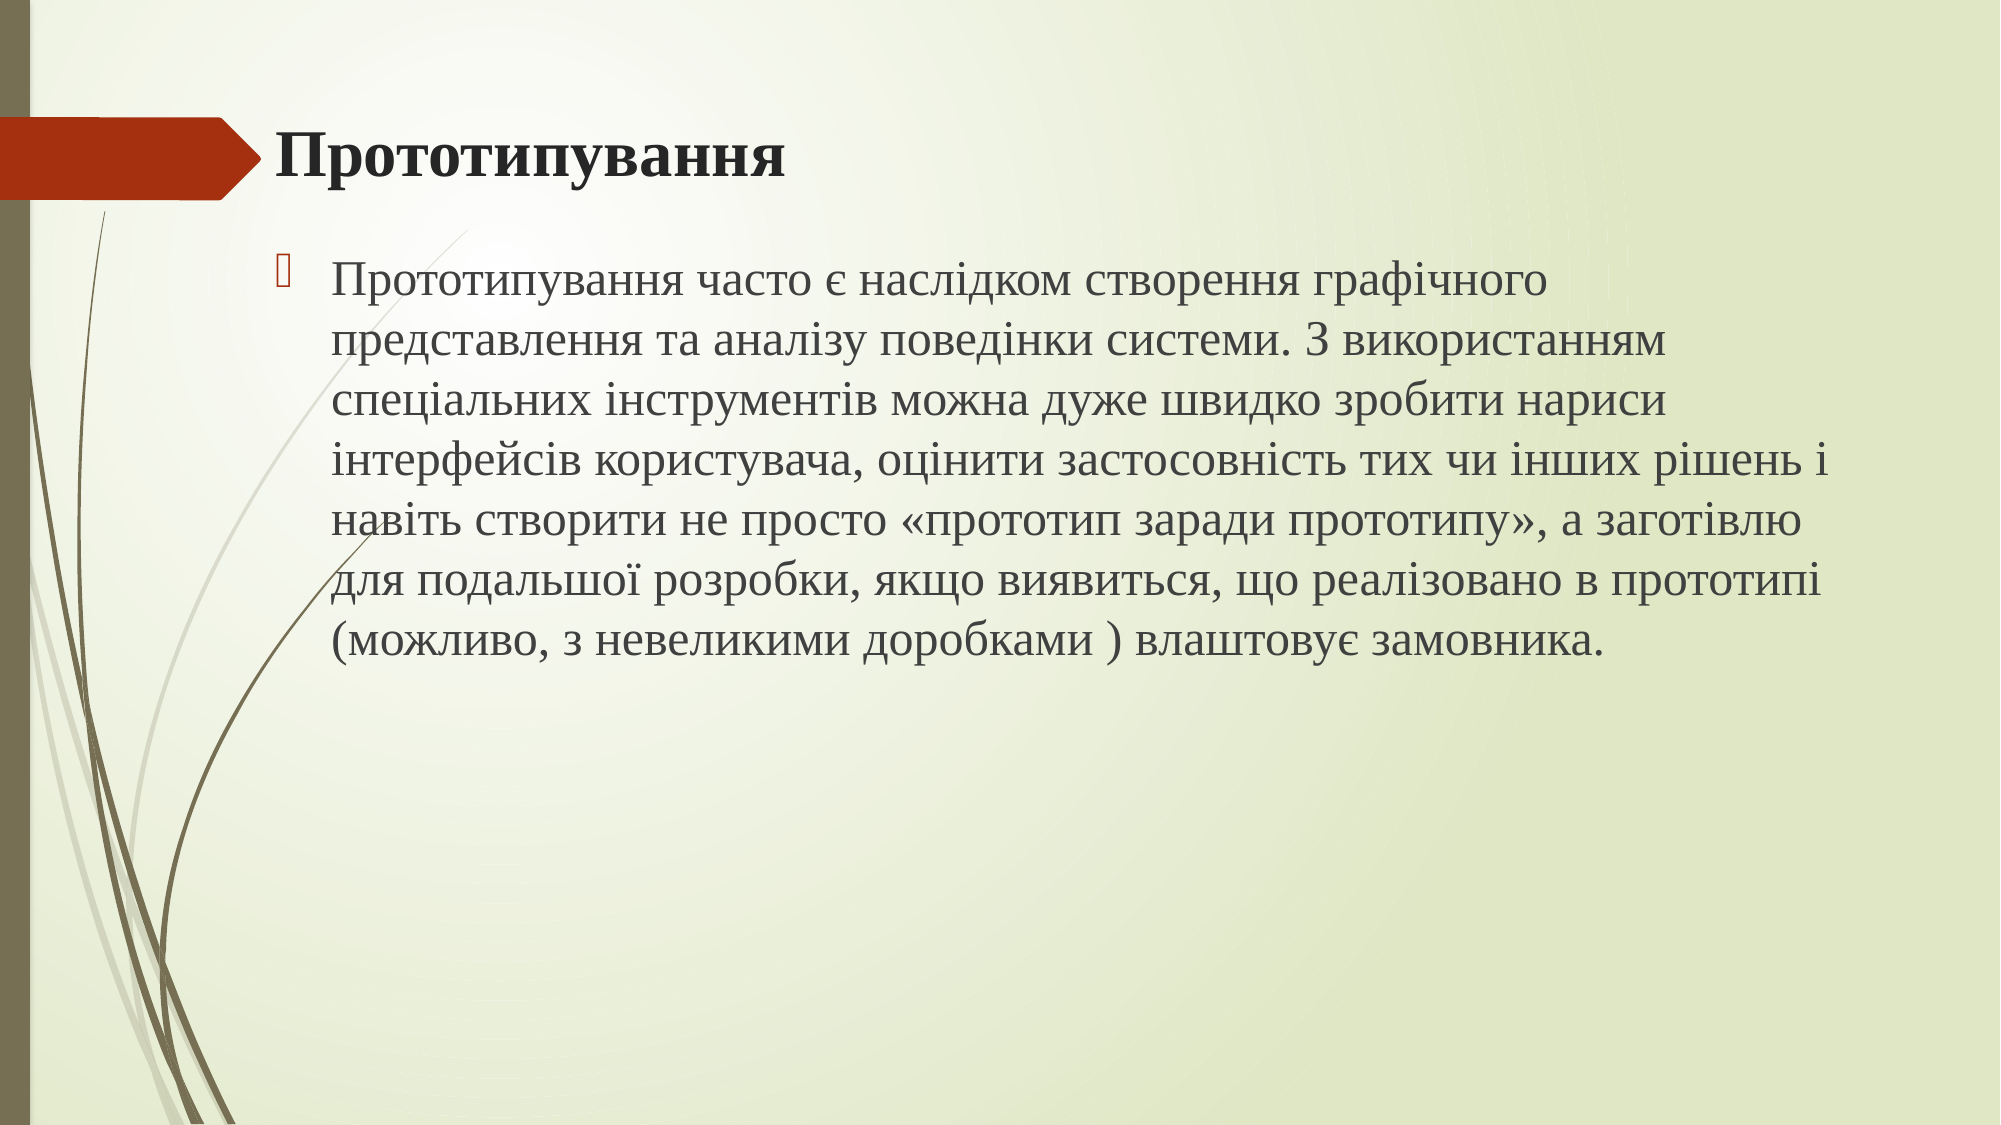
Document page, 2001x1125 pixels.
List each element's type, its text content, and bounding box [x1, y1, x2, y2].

list Прототипування часто є наслідком створення графічного представлення та аналізу поведінки системи. З використанням спеціальних інструментів можна дуже швидко зробити нариси інтерфейсів користувача, оцінити застосовність тих чи інших рішень і навіть створити не просто «прототип заради прототипу», а заготівлю для подальшої розробки, якщо виявиться, що реалізовано в прототипі (можливо, з невеликими доробками ) влаштовує замовника. [259, 238, 1888, 1090]
title Прототипування [259, 102, 1888, 201]
